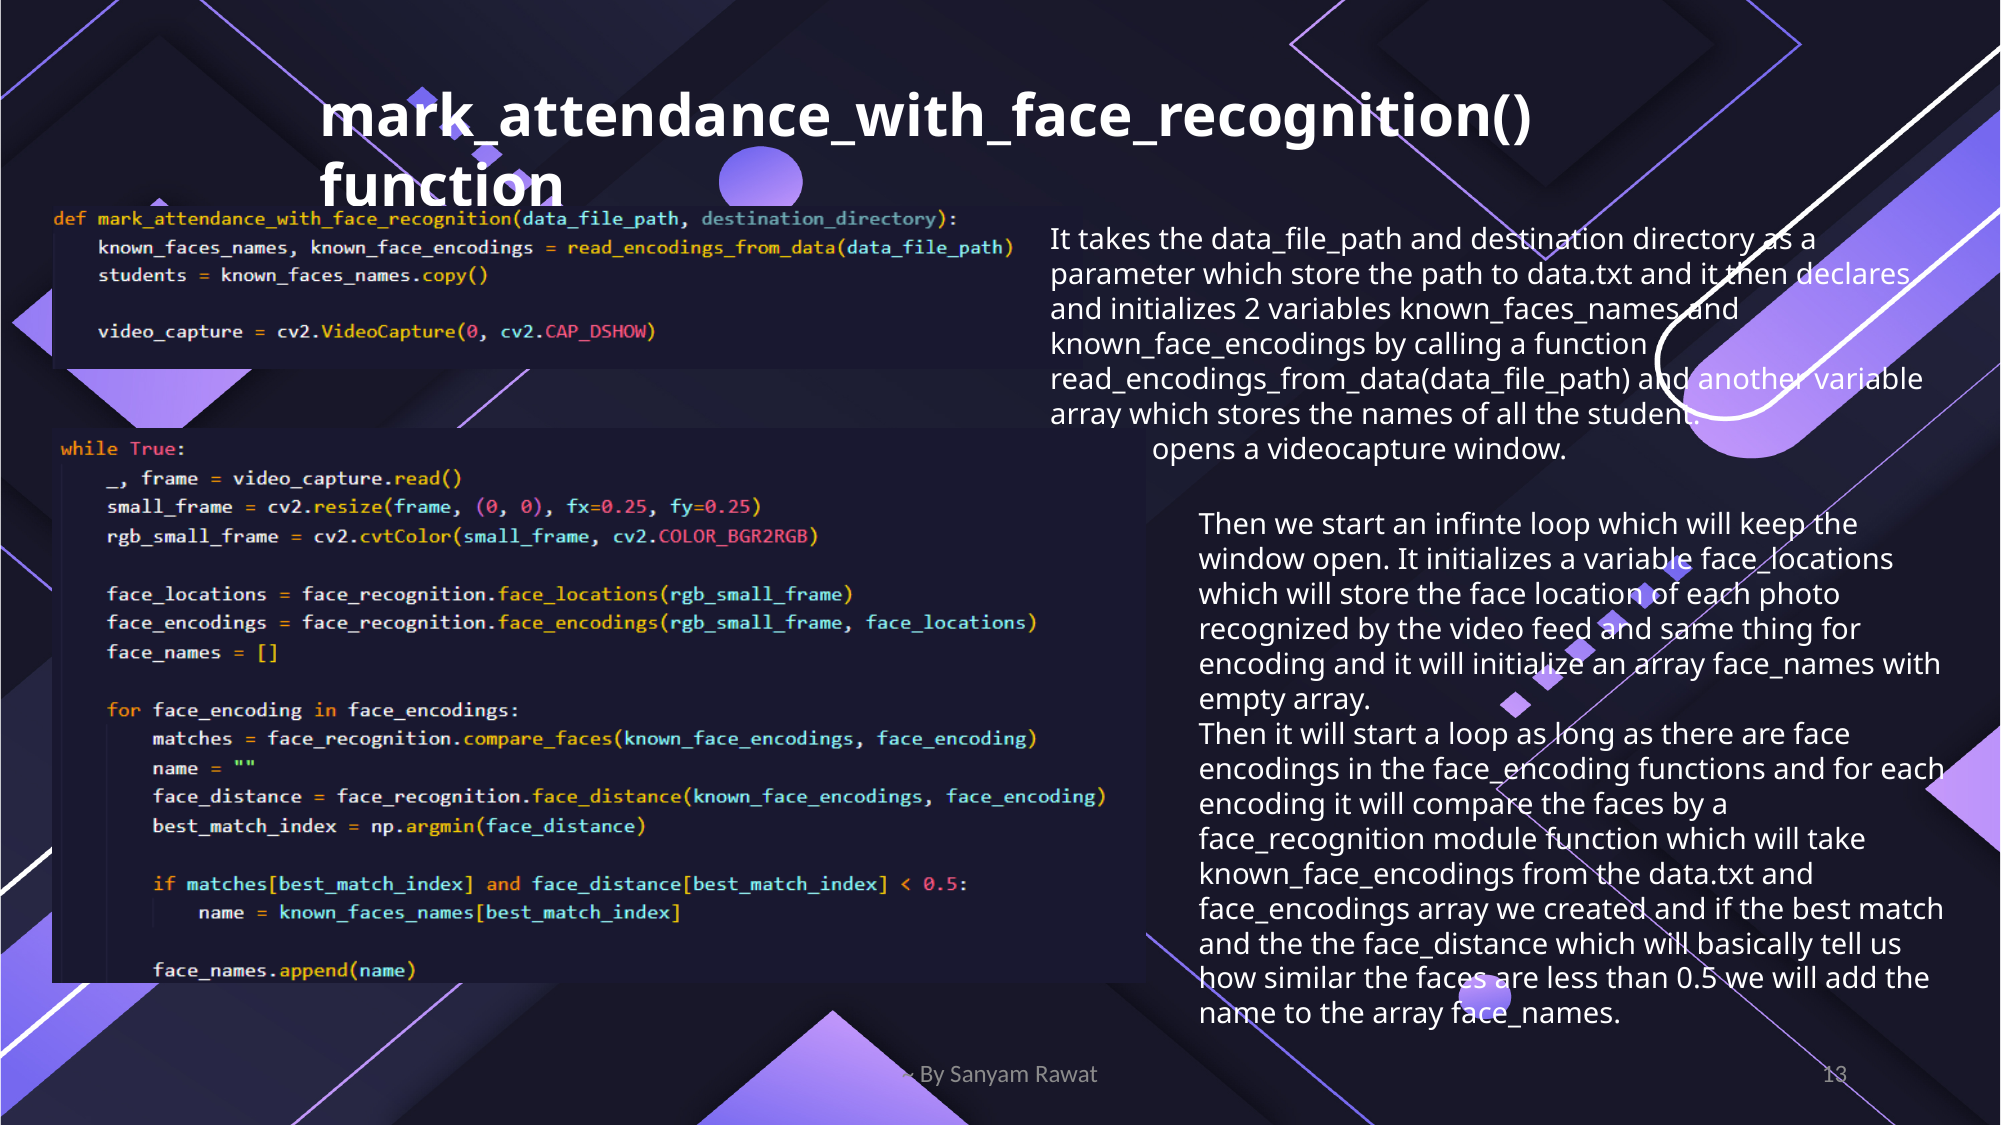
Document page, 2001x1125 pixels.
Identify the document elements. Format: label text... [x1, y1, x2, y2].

slide_number 13 [1412, 1042, 1863, 1103]
text_box mark_attendance_with_face_recognition() function [304, 70, 1742, 212]
text_box Then we start an infinte loop which will keep the window open. It initializes a variable face_locations which will store the face location of each photo recognized by the video feed and same thing for encoding and it will initialize an array face_names with empty array. Then it will start a loop as long as there are face encodings in the face_encoding functions and for each encoding it will compare the faces by a face_recognition module function which will take known_face_encodings from the data.txt and face_encodings array we created and if the best match and the the face_distance which will basically tell us how similar the faces are less than 0.5 we will add the name to the array face_names. [1183, 498, 1968, 1038]
footer ~ By Sanyam Rawat [662, 1042, 1338, 1103]
picture [0, 0, 2001, 1125]
text_box It takes the data_file_path and destination directory as a parameter which store the path to data.txt and it then declares and initializes 2 variables known_faces_names and known_face_encodings by calling a function read_encodings_from_data(data_file_path) and another variable array which stores the names of all the student. Then it opens a videocapture window. [1035, 212, 1948, 473]
